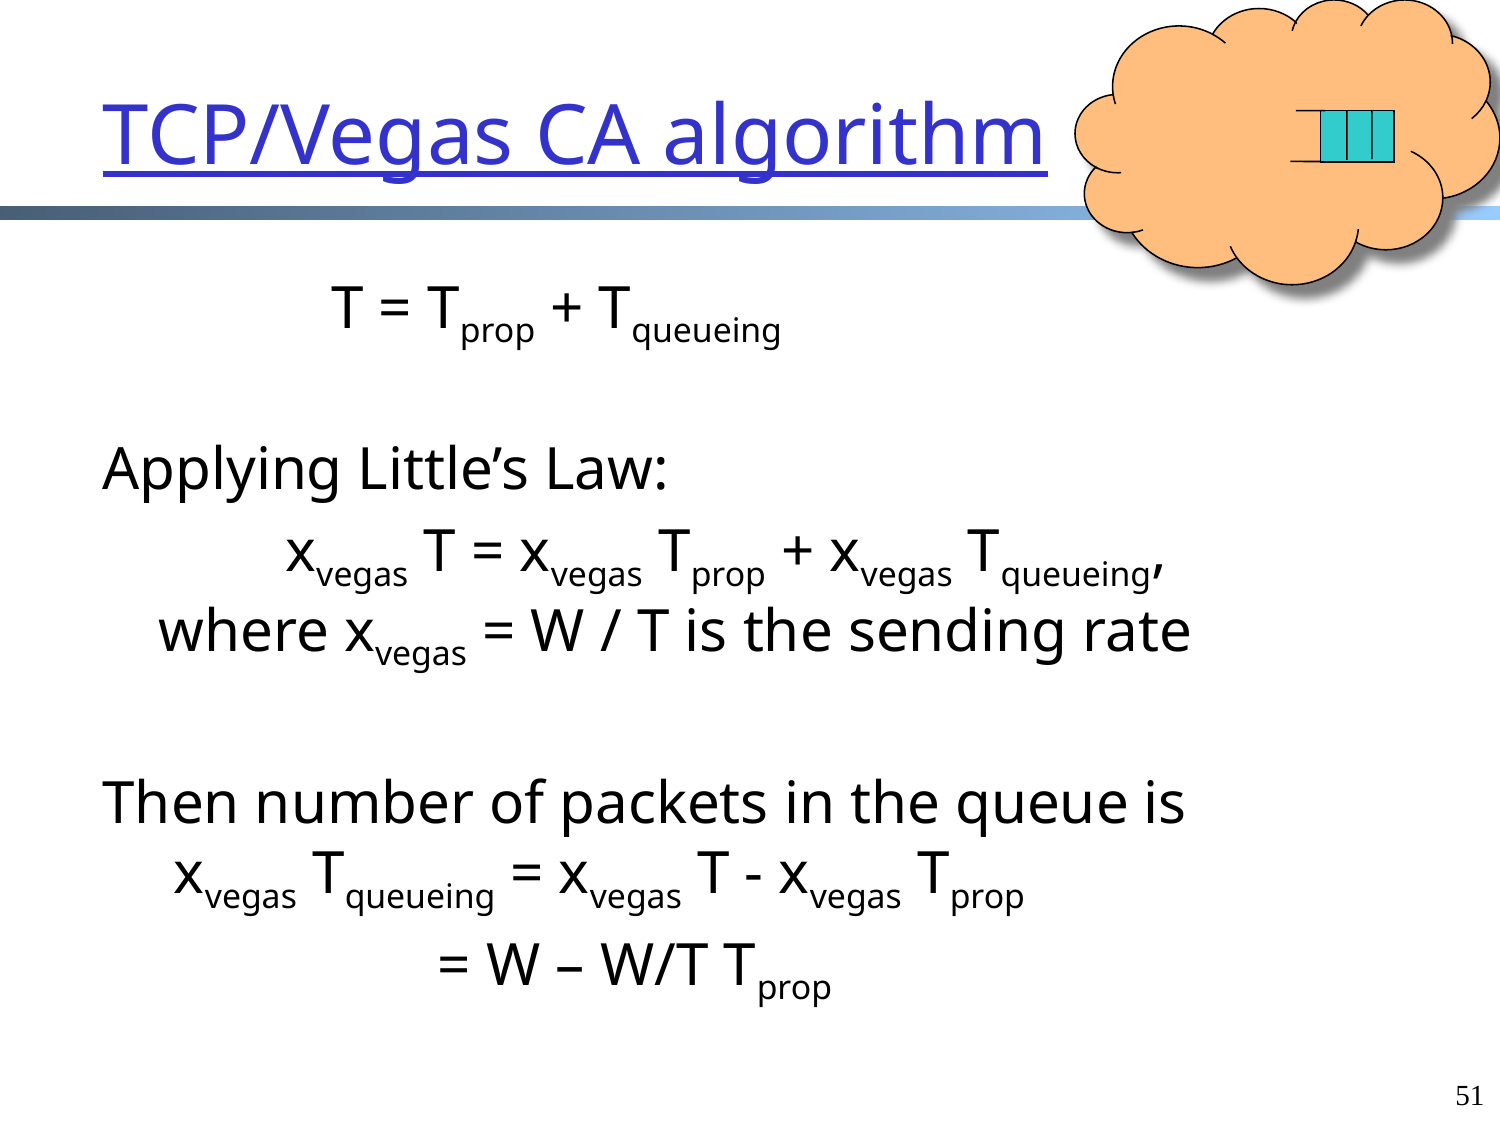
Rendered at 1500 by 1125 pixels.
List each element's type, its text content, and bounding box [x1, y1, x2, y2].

slide_number 51 [1424, 1068, 1500, 1125]
text_box [1320, 110, 1395, 163]
text_box [1074, 0, 1500, 285]
list T = Tprop + Tqueueing Applying Little’s Law: xvegas T = xvegas Tprop + xvegas Tqueueing, where xvegas = W / T is the sending rate Then number of packets in the queue is xvegas Tqueueing = xvegas T - xvegas Tprop = W – W/T Tprop [87, 262, 1363, 1025]
title TCP/Vegas CA algorithm [87, 37, 1139, 225]
